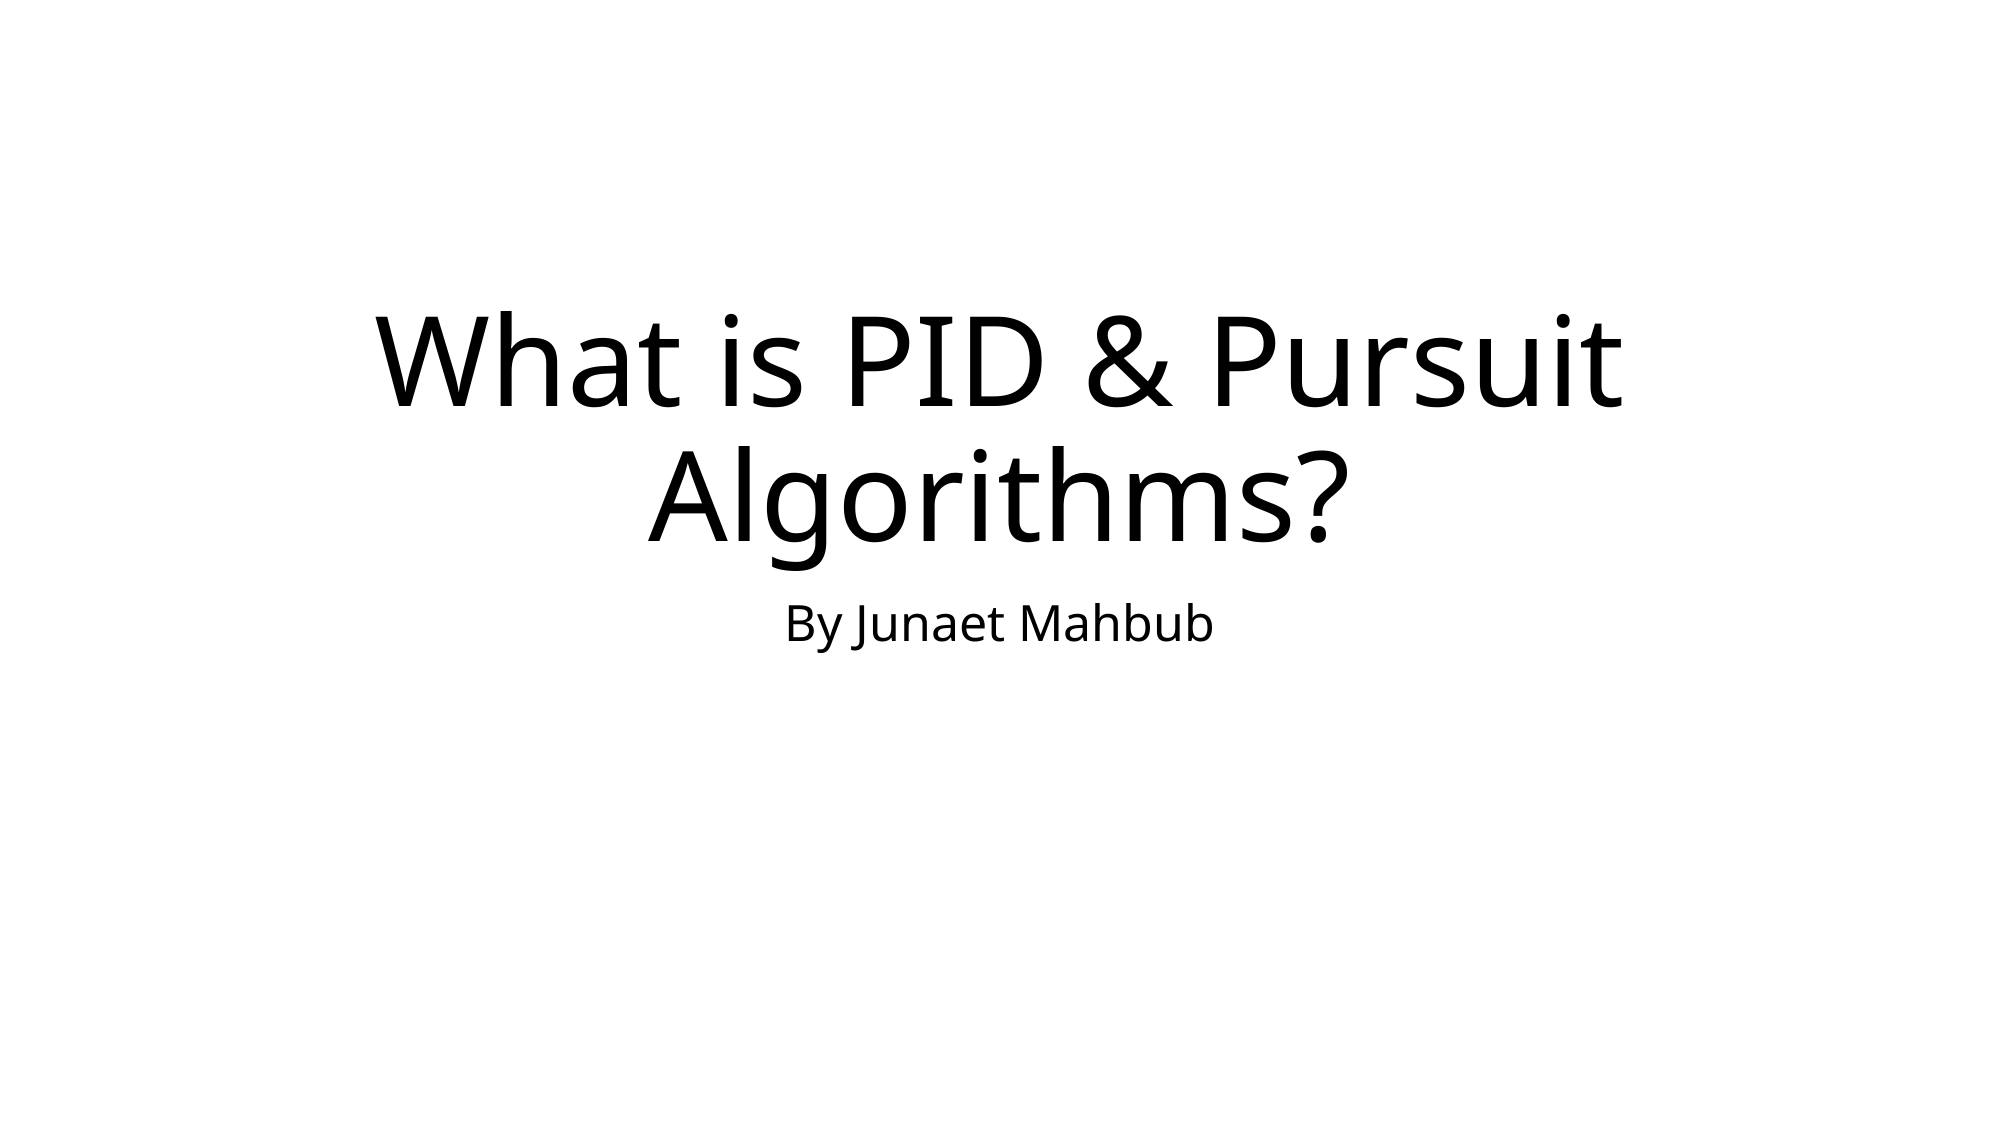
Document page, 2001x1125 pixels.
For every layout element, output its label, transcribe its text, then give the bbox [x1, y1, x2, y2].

subtitle By Junaet Mahbub [249, 590, 1750, 863]
title What is PID & Pursuit Algorithms? [249, 184, 1750, 576]
